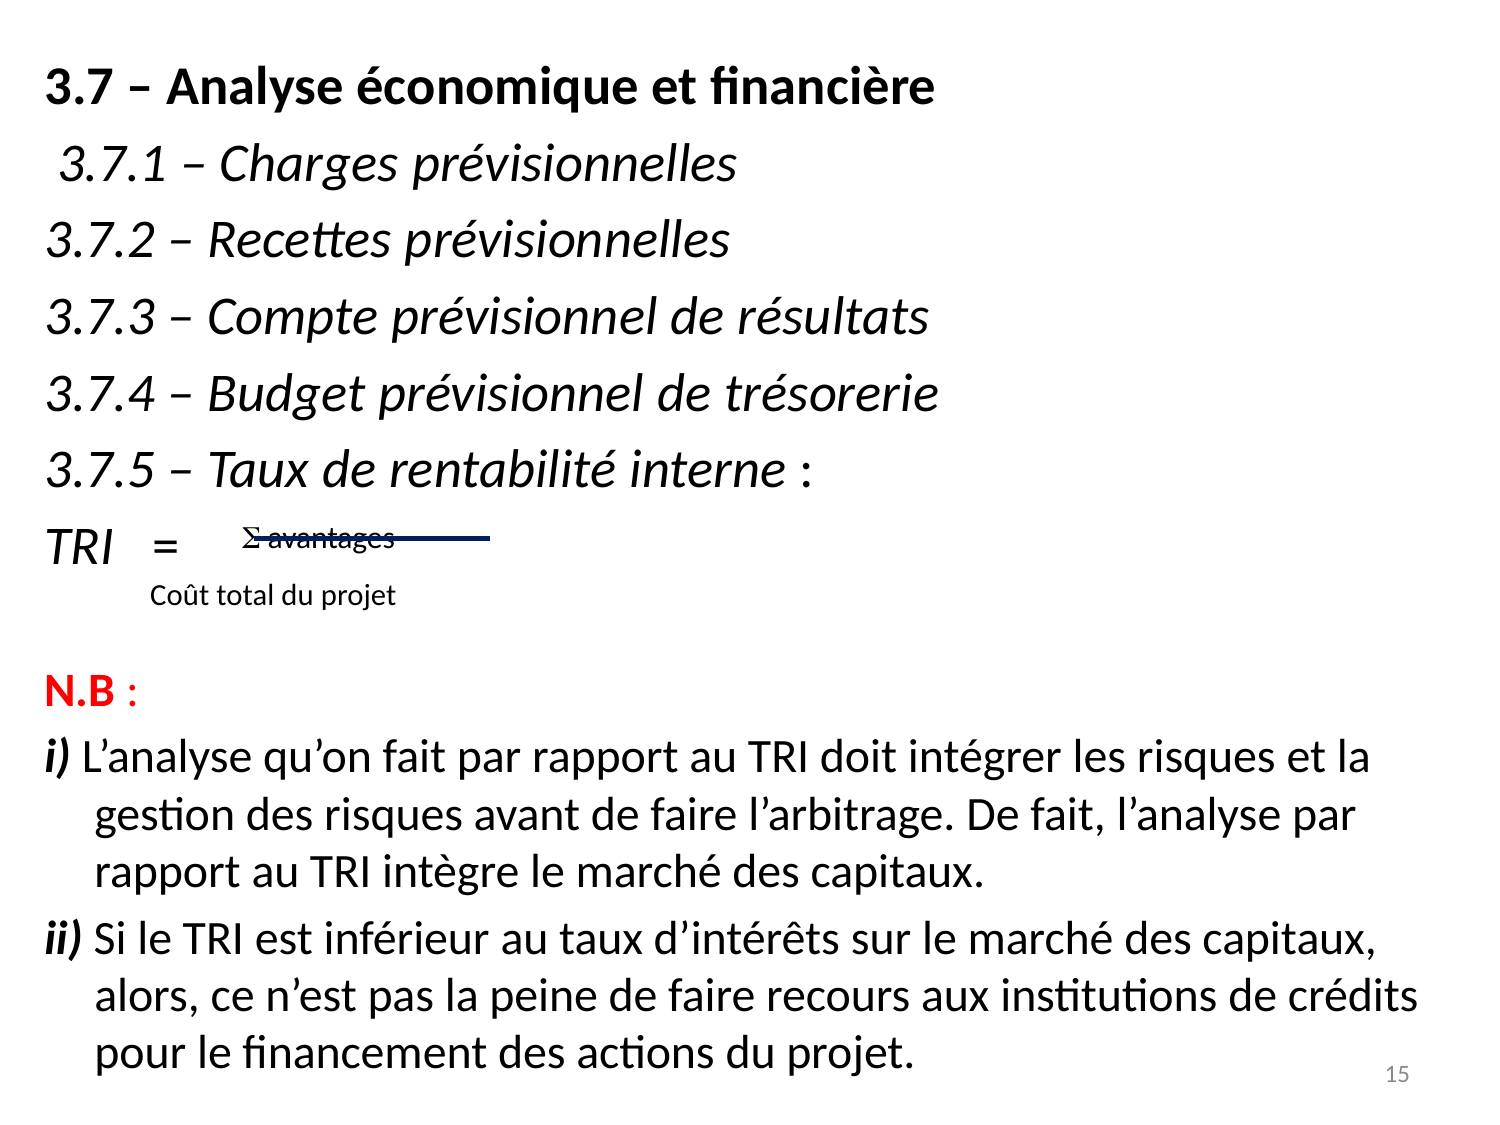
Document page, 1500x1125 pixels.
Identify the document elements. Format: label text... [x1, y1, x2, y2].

list 3.7 – Analyse économique et financière 3.7.1 – Charges prévisionnelles 3.7.2 – Recettes prévisionnelles 3.7.3 – Compte prévisionnel de résultats 3.7.4 – Budget prévisionnel de trésorerie 3.7.5 – Taux de rentabilité interne : TRI =  avantages Coût total du projet N.B : i) L’analyse qu’on fait par rapport au TRI doit intégrer les risques et la gestion des risques avant de faire l’arbitrage. De fait, l’analyse par rapport au TRI intègre le marché des capitaux. ii) Si le TRI est inférieur au taux d’intérêts sur le marché des capitaux, alors, ce n’est pas la peine de faire recours aux institutions de crédits pour le financement des actions du projet. [29, 42, 1459, 1094]
slide_number 15 [1074, 1042, 1425, 1103]
